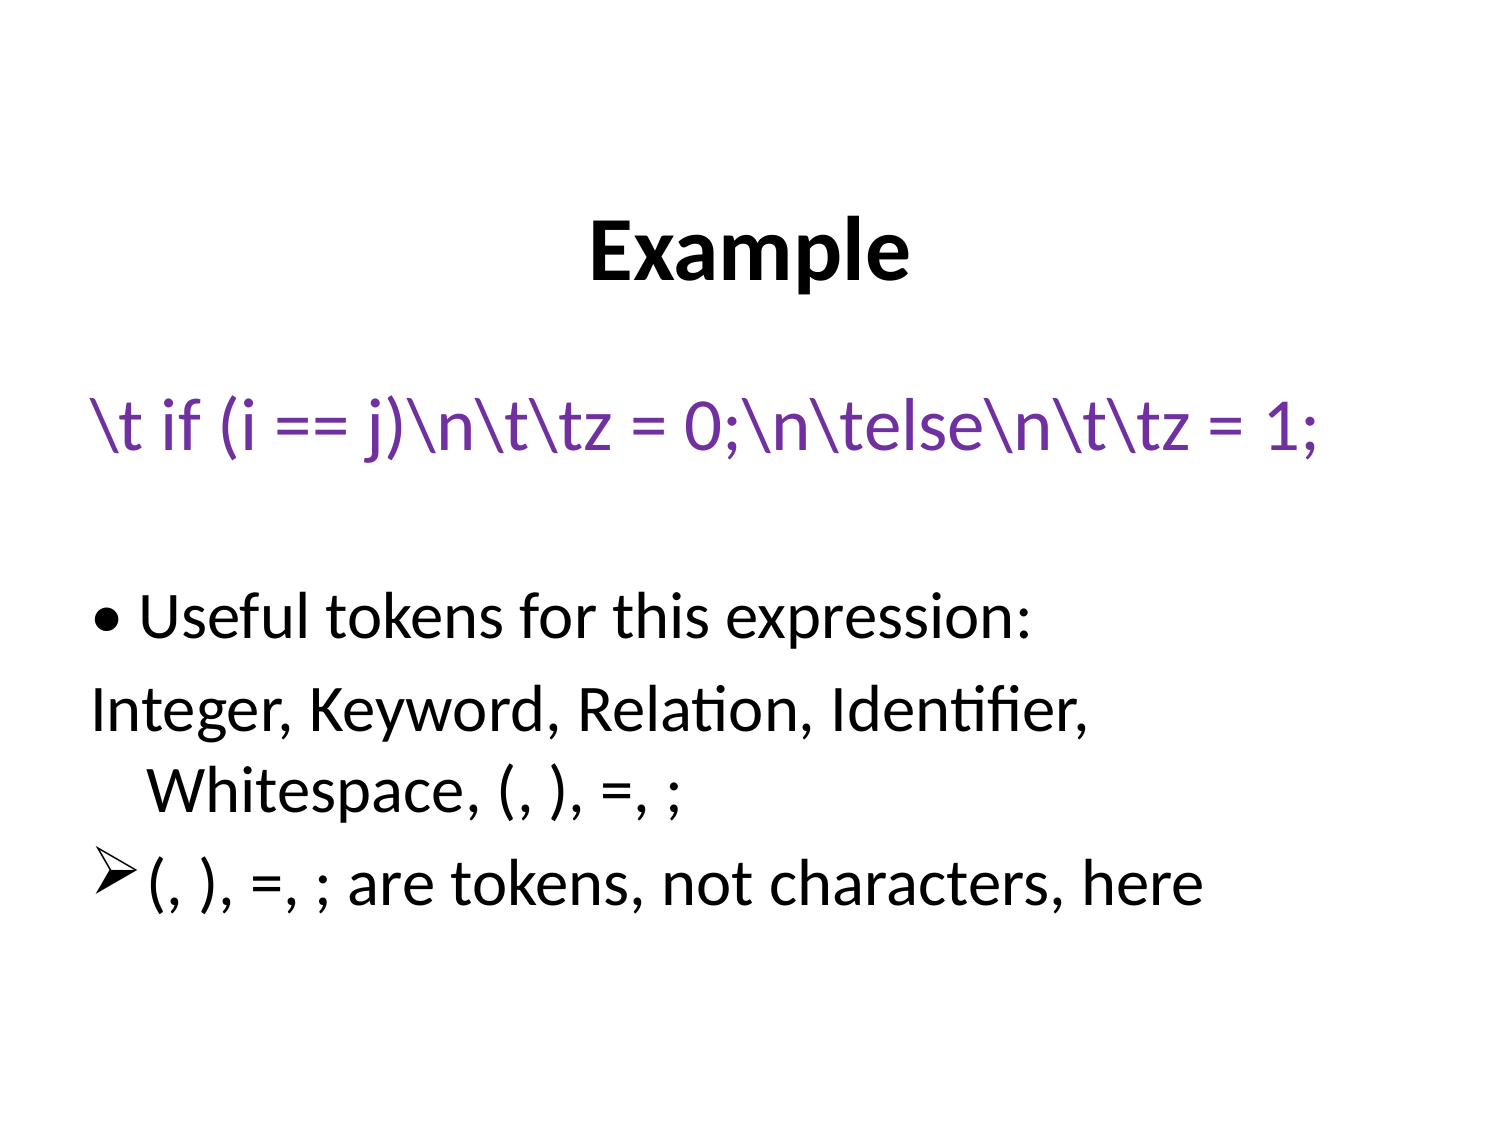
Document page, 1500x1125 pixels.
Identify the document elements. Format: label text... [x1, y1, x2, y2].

list \t if (i == j)\n\t\tz = 0;\n\telse\n\t\tz = 1; • Useful tokens for this expression: Integer, Keyword, Relation, Identifier, Whitespace, (, ), =, ; (, ), =, ; are tokens, not characters, here [75, 262, 1425, 1005]
title Example [75, 149, 1425, 262]
